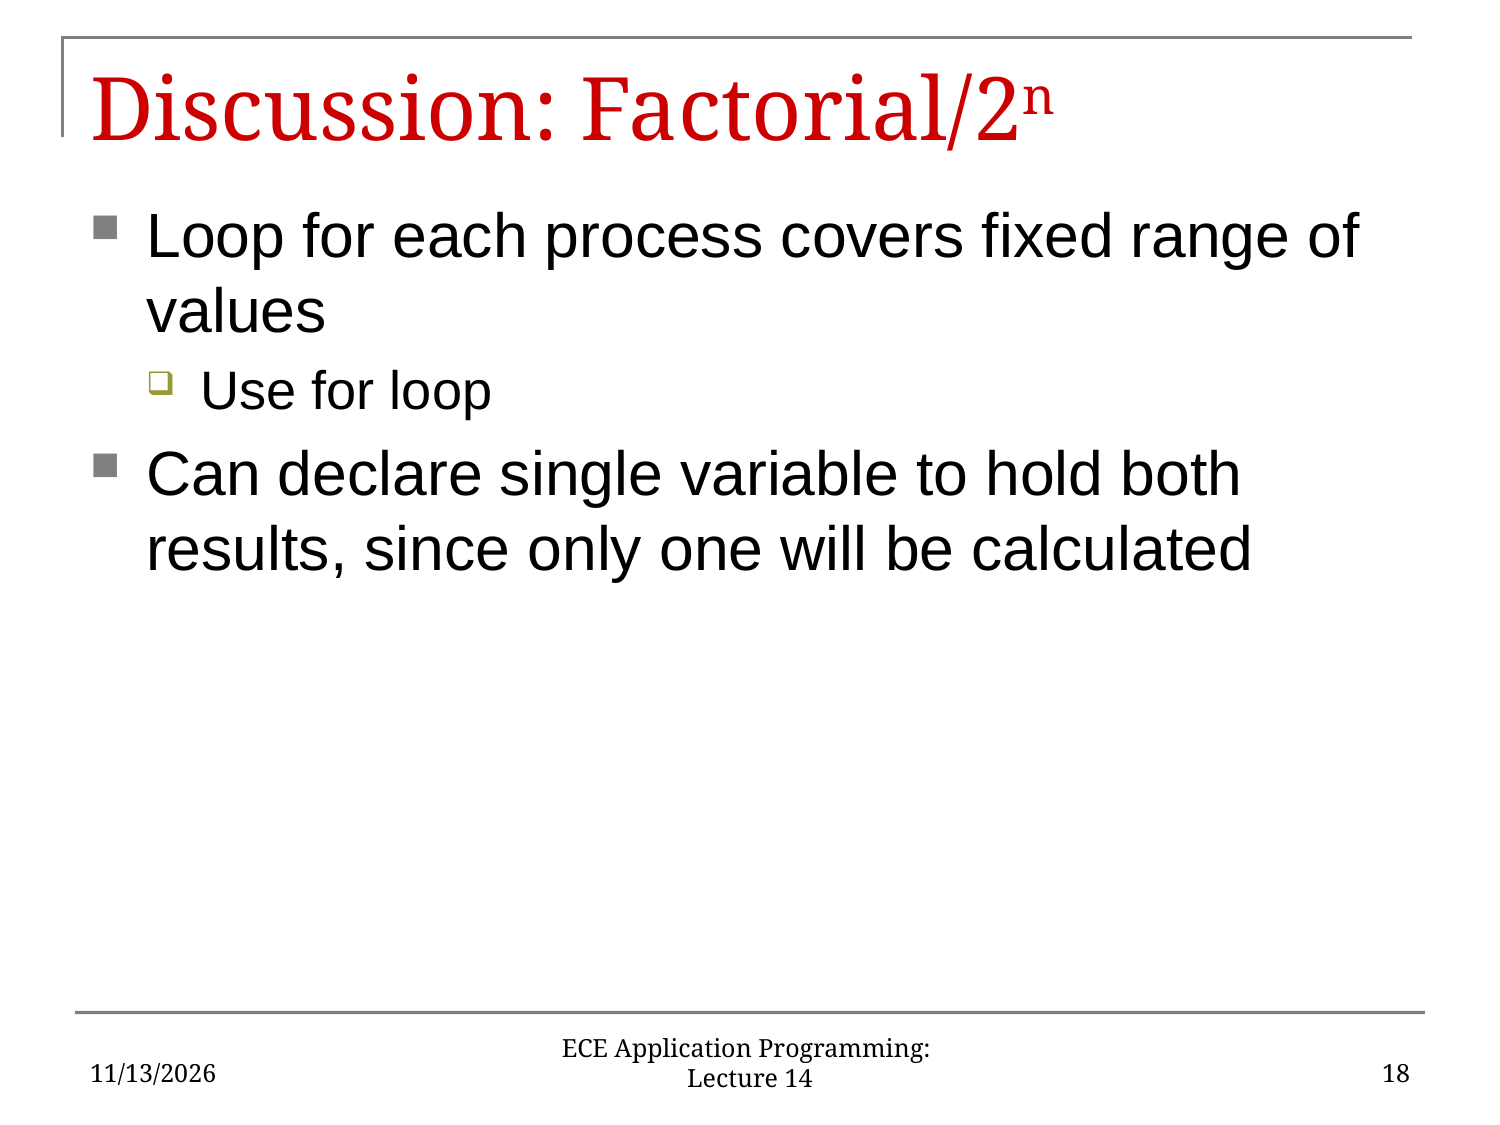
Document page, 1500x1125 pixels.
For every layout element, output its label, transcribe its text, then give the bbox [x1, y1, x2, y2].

list Loop for each process covers fixed range of values Use for loop Can declare single variable to hold both results, since only one will be calculated [75, 187, 1425, 1006]
slide_number 18 [1074, 1023, 1426, 1100]
footer ECE Application Programming: Lecture 14 [512, 1024, 988, 1101]
title Discussion: Factorial/2n [75, 45, 1425, 163]
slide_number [74, 1023, 426, 1100]
